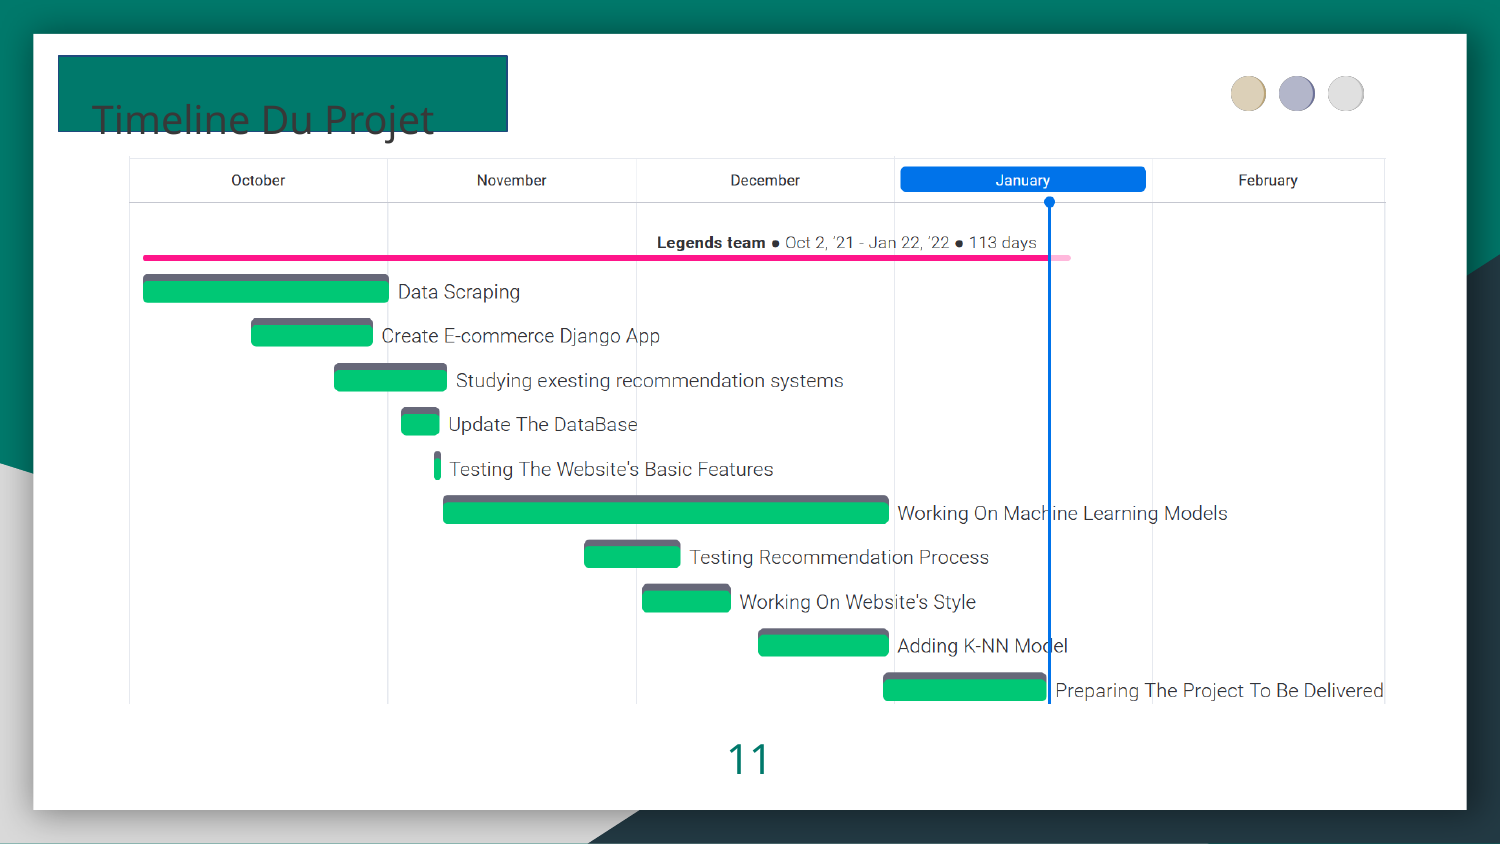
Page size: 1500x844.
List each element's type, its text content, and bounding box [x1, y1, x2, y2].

text_box Timeline Du Projet [91, 70, 497, 142]
picture [128, 156, 1386, 705]
slide_number 11 [705, 729, 795, 794]
picture [1328, 76, 1364, 111]
text_box [58, 55, 508, 132]
picture [1230, 76, 1267, 111]
picture [1279, 76, 1315, 111]
